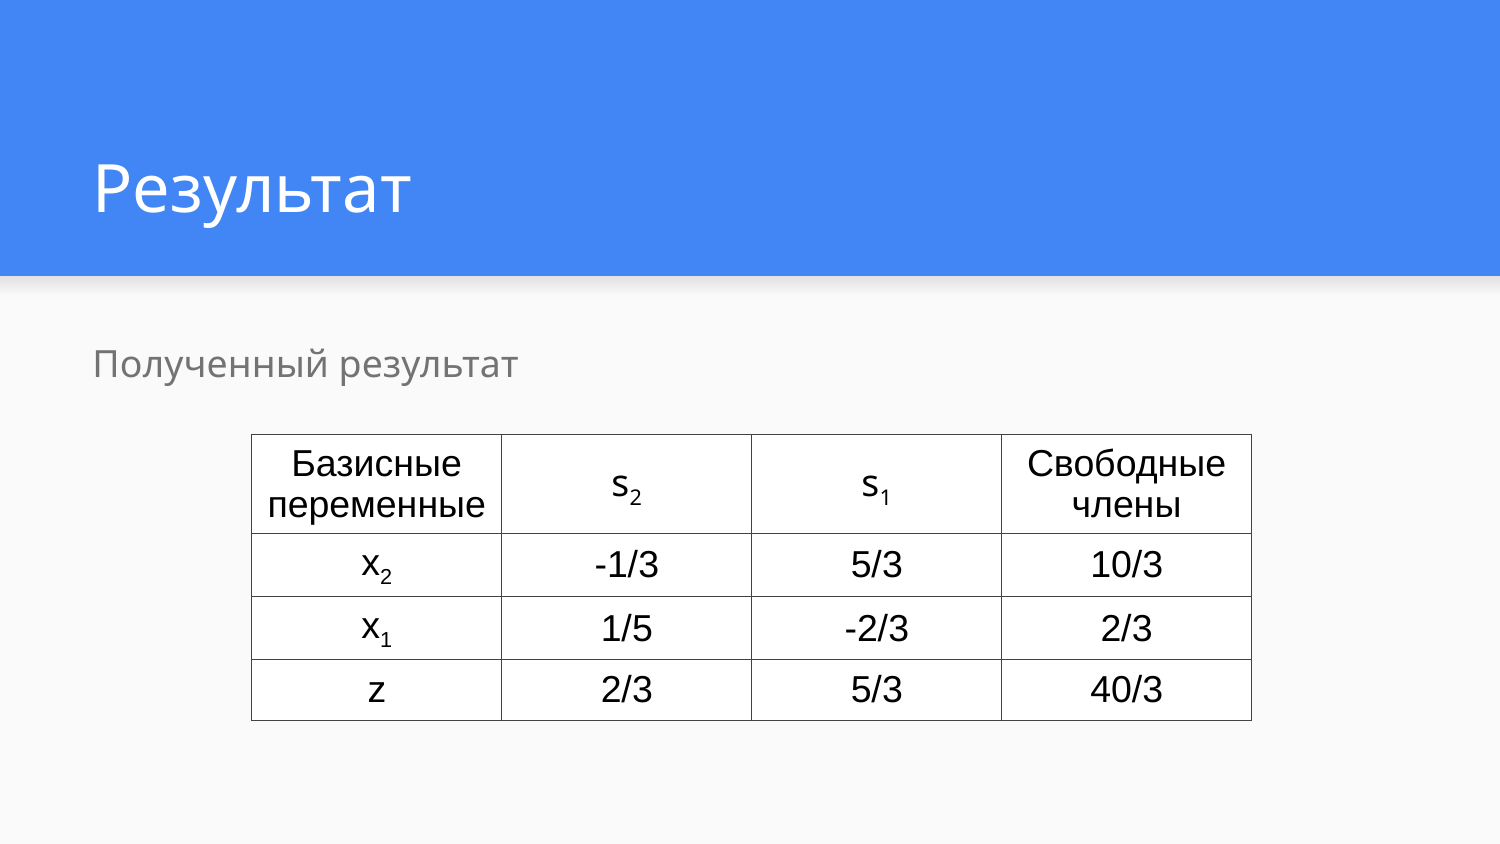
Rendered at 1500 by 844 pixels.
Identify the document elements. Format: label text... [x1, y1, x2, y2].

table_cell 5/3 [752, 660, 1001, 720]
table_cell 5/3 [752, 534, 1001, 596]
table_cell x1 [252, 597, 501, 659]
table_cell x2 [252, 534, 501, 596]
table_cell 1/5 [502, 597, 751, 659]
list Полученный результат [77, 314, 1427, 760]
table_header Базисные переменные [252, 435, 501, 533]
table_cell z [252, 660, 501, 720]
table_header s1 [752, 435, 1001, 533]
table_cell 10/3 [1002, 534, 1251, 596]
table_cell -2/3 [752, 597, 1001, 659]
table_cell -1/3 [502, 534, 751, 596]
title Результат [77, 121, 1427, 248]
table_cell 2/3 [1002, 597, 1251, 659]
table_cell 2/3 [502, 660, 751, 720]
table_header Свободные члены [1002, 435, 1251, 533]
table_header s2 [502, 435, 751, 533]
table_cell 40/3 [1002, 660, 1251, 720]
